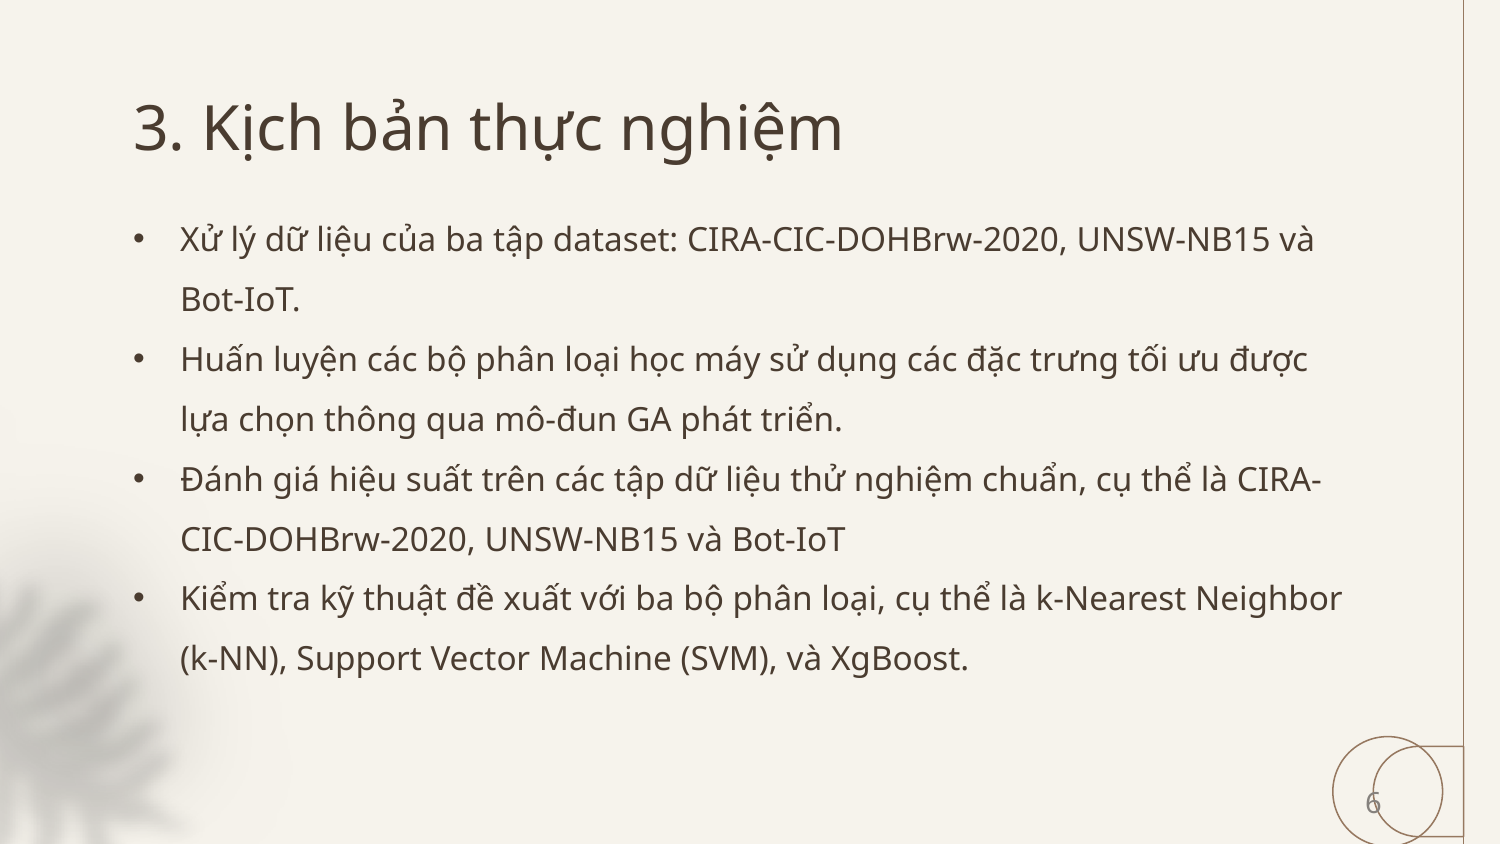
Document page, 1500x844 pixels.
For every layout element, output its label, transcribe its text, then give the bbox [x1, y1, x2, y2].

text_box Xử lý dữ liệu của ba tập dataset: CIRA-CIC-DOHBrw-2020, UNSW-NB15 và Bot-IoT. Huấn luyện các bộ phân loại học máy sử dụng các đặc trưng tối ưu được lựa chọn thông qua mô-đun GA phát triển. Đánh giá hiệu suất trên các tập dữ liệu thử nghiệm chuẩn, cụ thể là CIRA-CIC-DOHBrw-2020, UNSW-NB15 và Bot-IoT Kiểm tra kỹ thuật đề xuất với ba bộ phân loại, cụ thể là k-Nearest Neighbor (k-NN), Support Vector Machine (SVM), và XgBoost. [118, 183, 1382, 661]
slide_number 6 [1059, 782, 1397, 828]
title 3. Kịch bản thực nghiệm [118, 72, 1382, 167]
